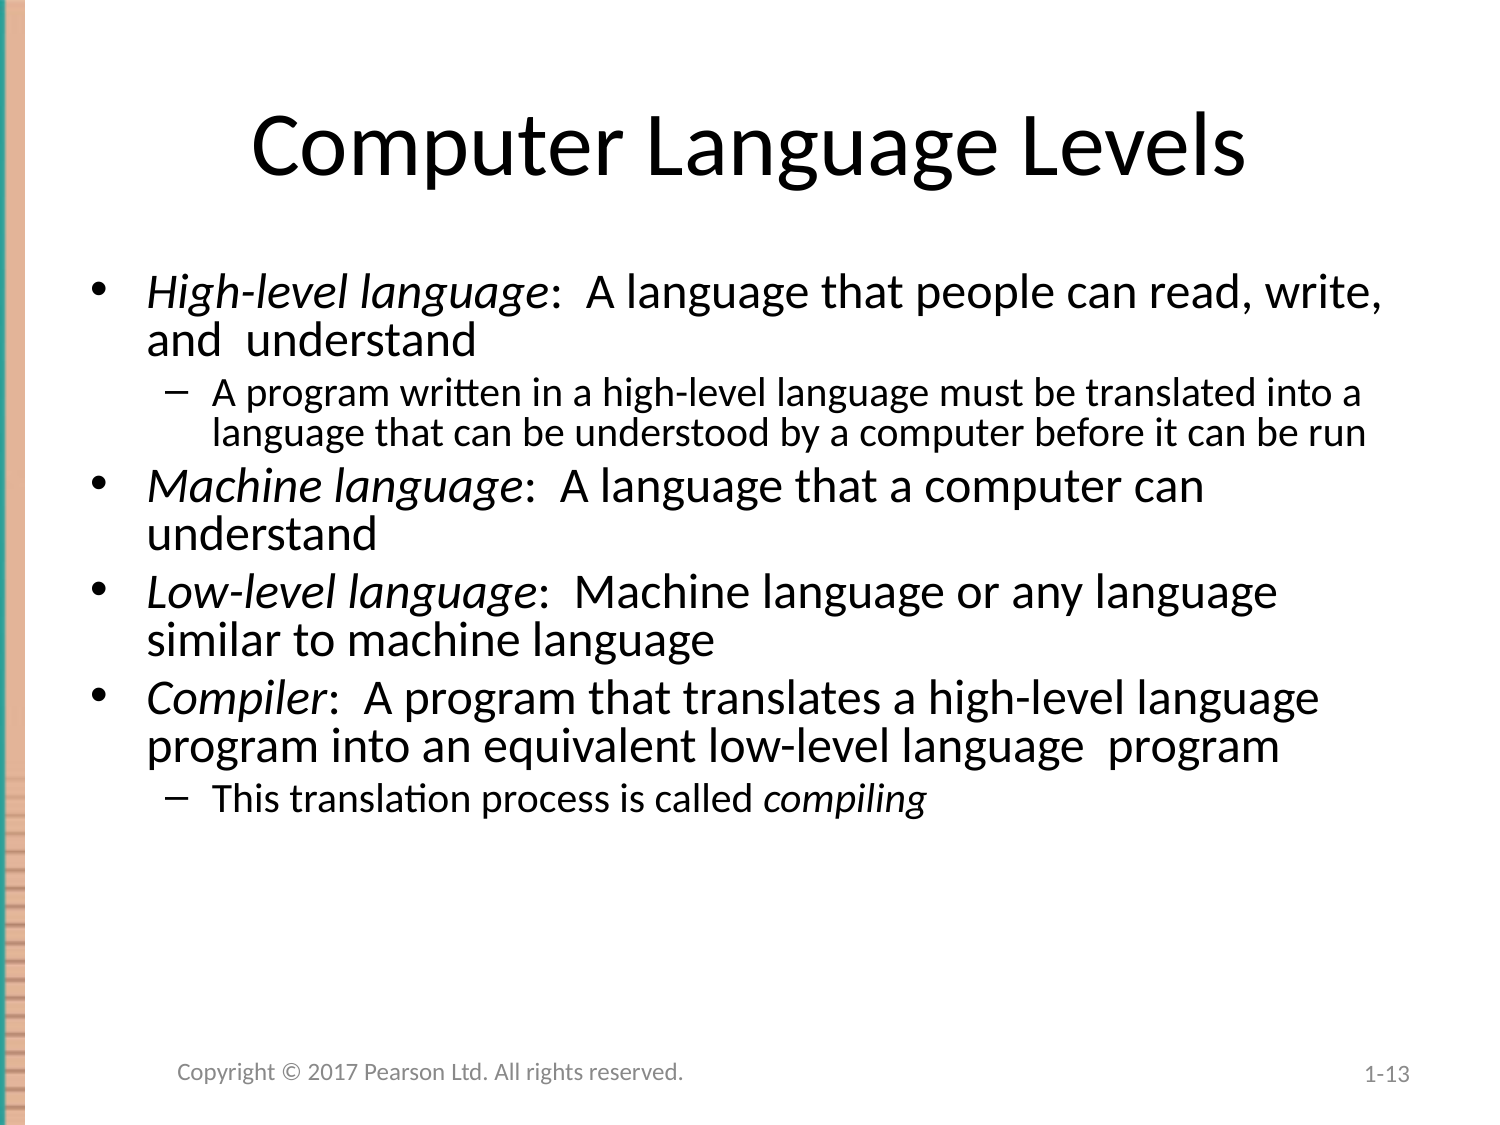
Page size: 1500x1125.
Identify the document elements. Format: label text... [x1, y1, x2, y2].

list High-level language: A language that people can read, write, and understand A program written in a high-level language must be translated into a language that can be understood by a computer before it can be run Machine language: A language that a computer can understand Low-level language: Machine language or any language similar to machine language Compiler: A program that translates a high-level language program into an equivalent low-level language program This translation process is called compiling [75, 262, 1425, 1005]
slide_number 1-13 [1074, 1042, 1425, 1103]
picture [0, 0, 25, 1125]
footer Copyright © 2017 Pearson Ltd. All rights reserved. [75, 1040, 788, 1100]
title Computer Language Levels [75, 45, 1425, 233]
